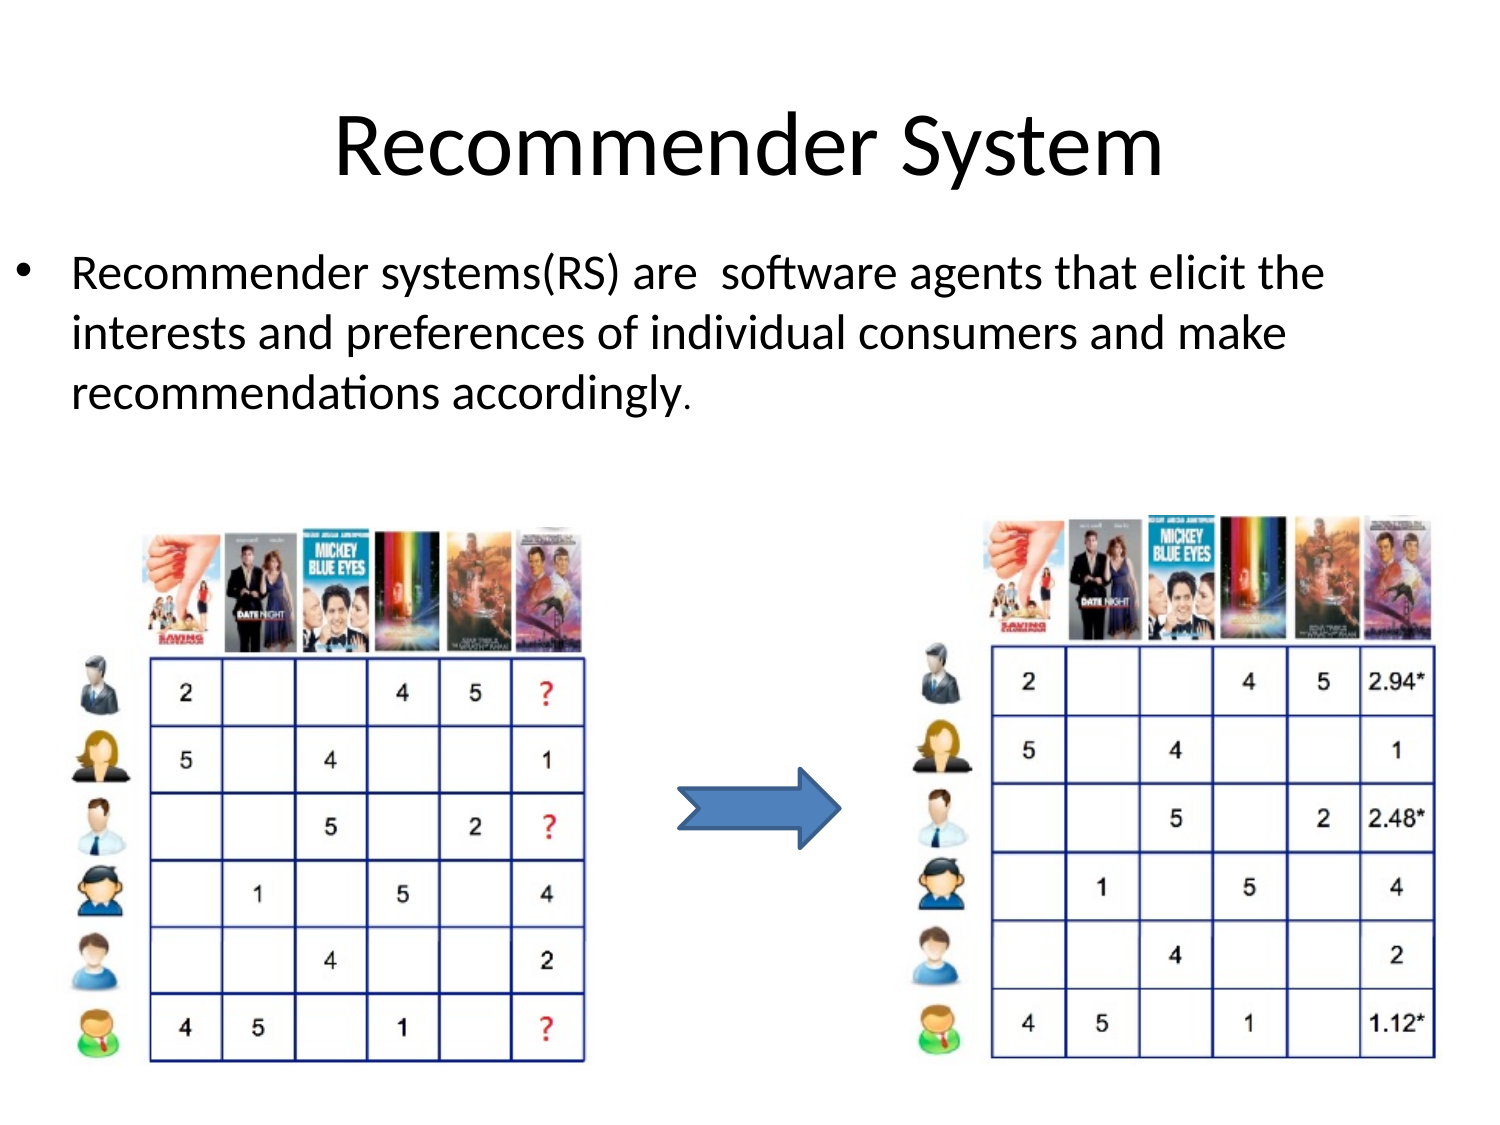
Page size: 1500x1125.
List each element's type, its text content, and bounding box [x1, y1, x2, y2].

text_box Recommender systems(RS) are software agents that elicit the interests and preferences of individual consumers and make recommendations accordingly. [0, 231, 1500, 472]
picture [867, 514, 1450, 1082]
text_box [677, 766, 842, 851]
title Recommender System [75, 45, 1425, 231]
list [29, 526, 602, 1078]
